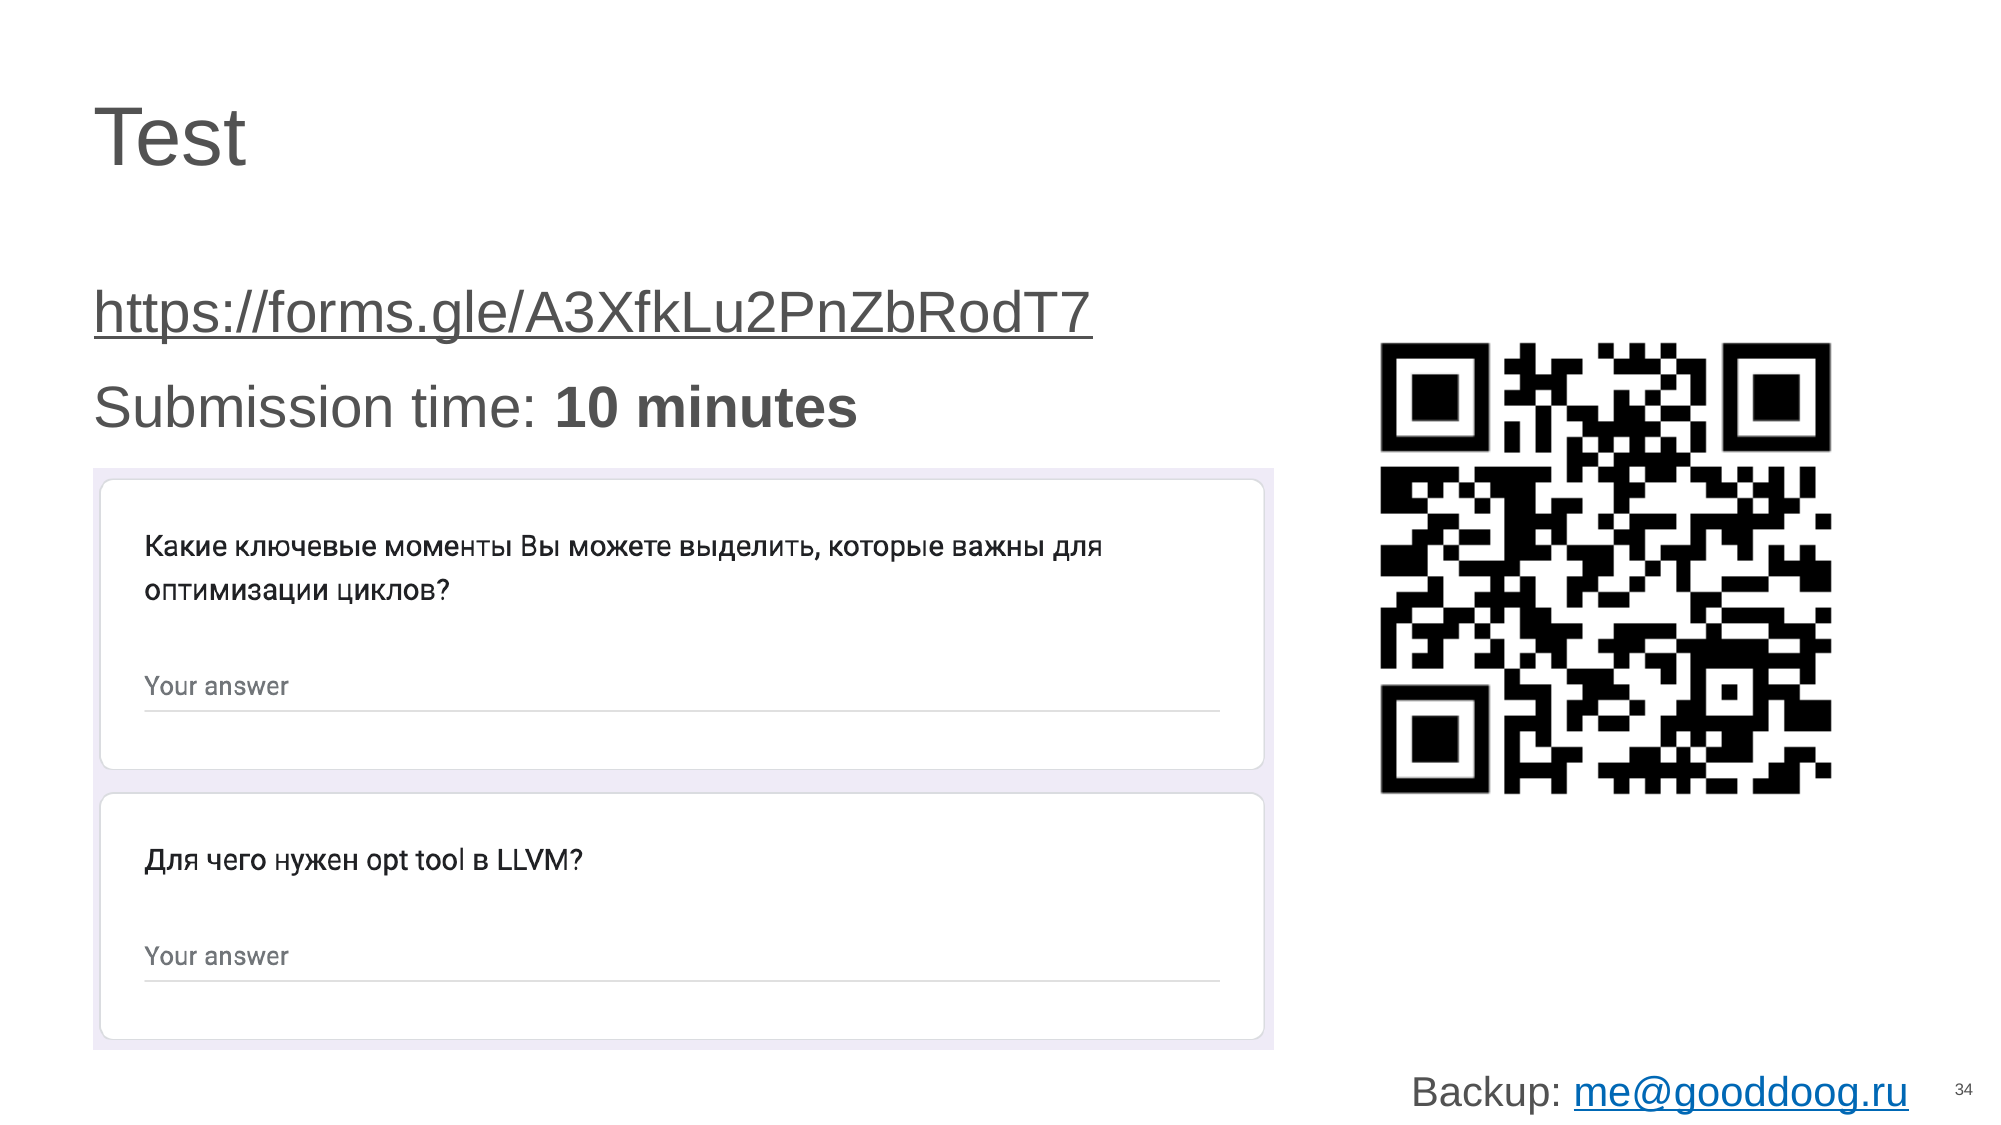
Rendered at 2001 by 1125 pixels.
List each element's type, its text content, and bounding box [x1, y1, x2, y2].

picture [93, 468, 1275, 1051]
title Test [93, 93, 1900, 250]
picture [1366, 312, 1858, 813]
text_box Backup: me@gooddoog.ru [1396, 1049, 1947, 1125]
list https://forms.gle/A3XfkLu2PnZbRodT7 Submission time: 10 minutes [93, 274, 1900, 1025]
